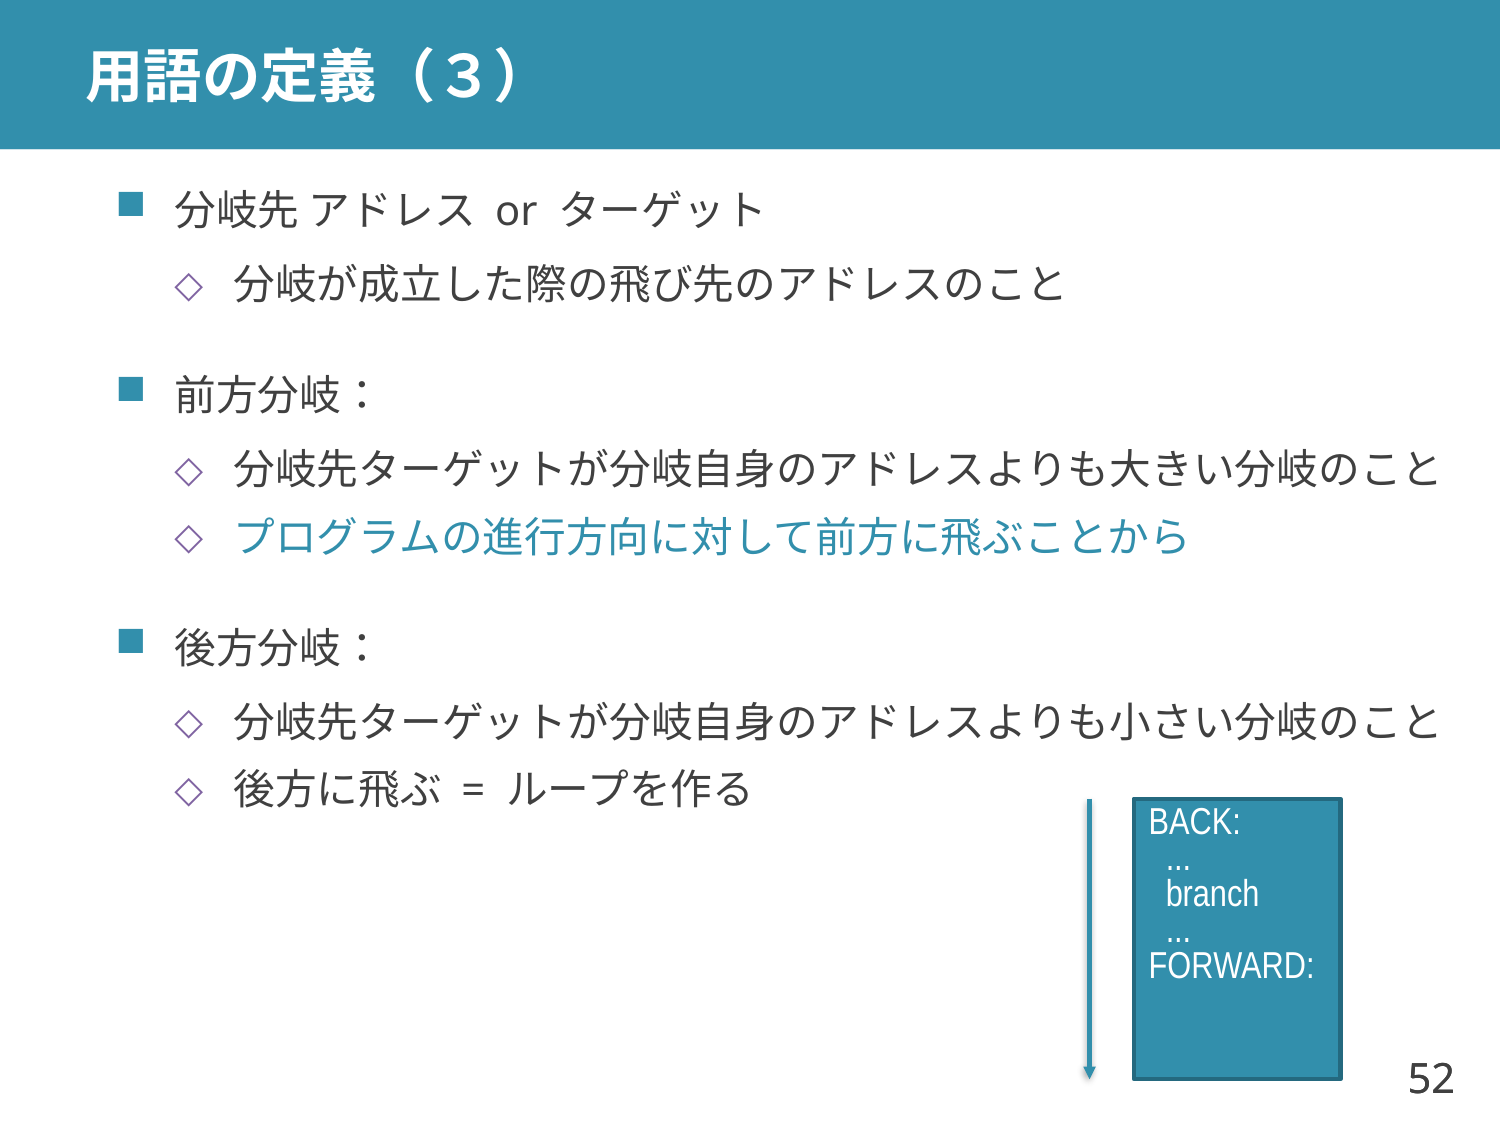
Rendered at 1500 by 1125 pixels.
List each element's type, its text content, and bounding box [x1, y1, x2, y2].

text_box BACK: ... branch ... FORWARD: [1132, 797, 1343, 1081]
list 分岐先 アドレス or ターゲット 分岐が成立した際の飛び先のアドレスのこと 前方分岐： 分岐先ターゲットが分岐自身のアドレスよりも大きい分岐のこと プログラムの進行方向に対して前方に飛ぶことから 後方分岐： 分岐先ターゲットが分岐自身のアドレスよりも小さい分岐のこと 後方に飛ぶ = ループを作る [100, 178, 1459, 814]
title 用語の定義（３） [70, 0, 1500, 150]
